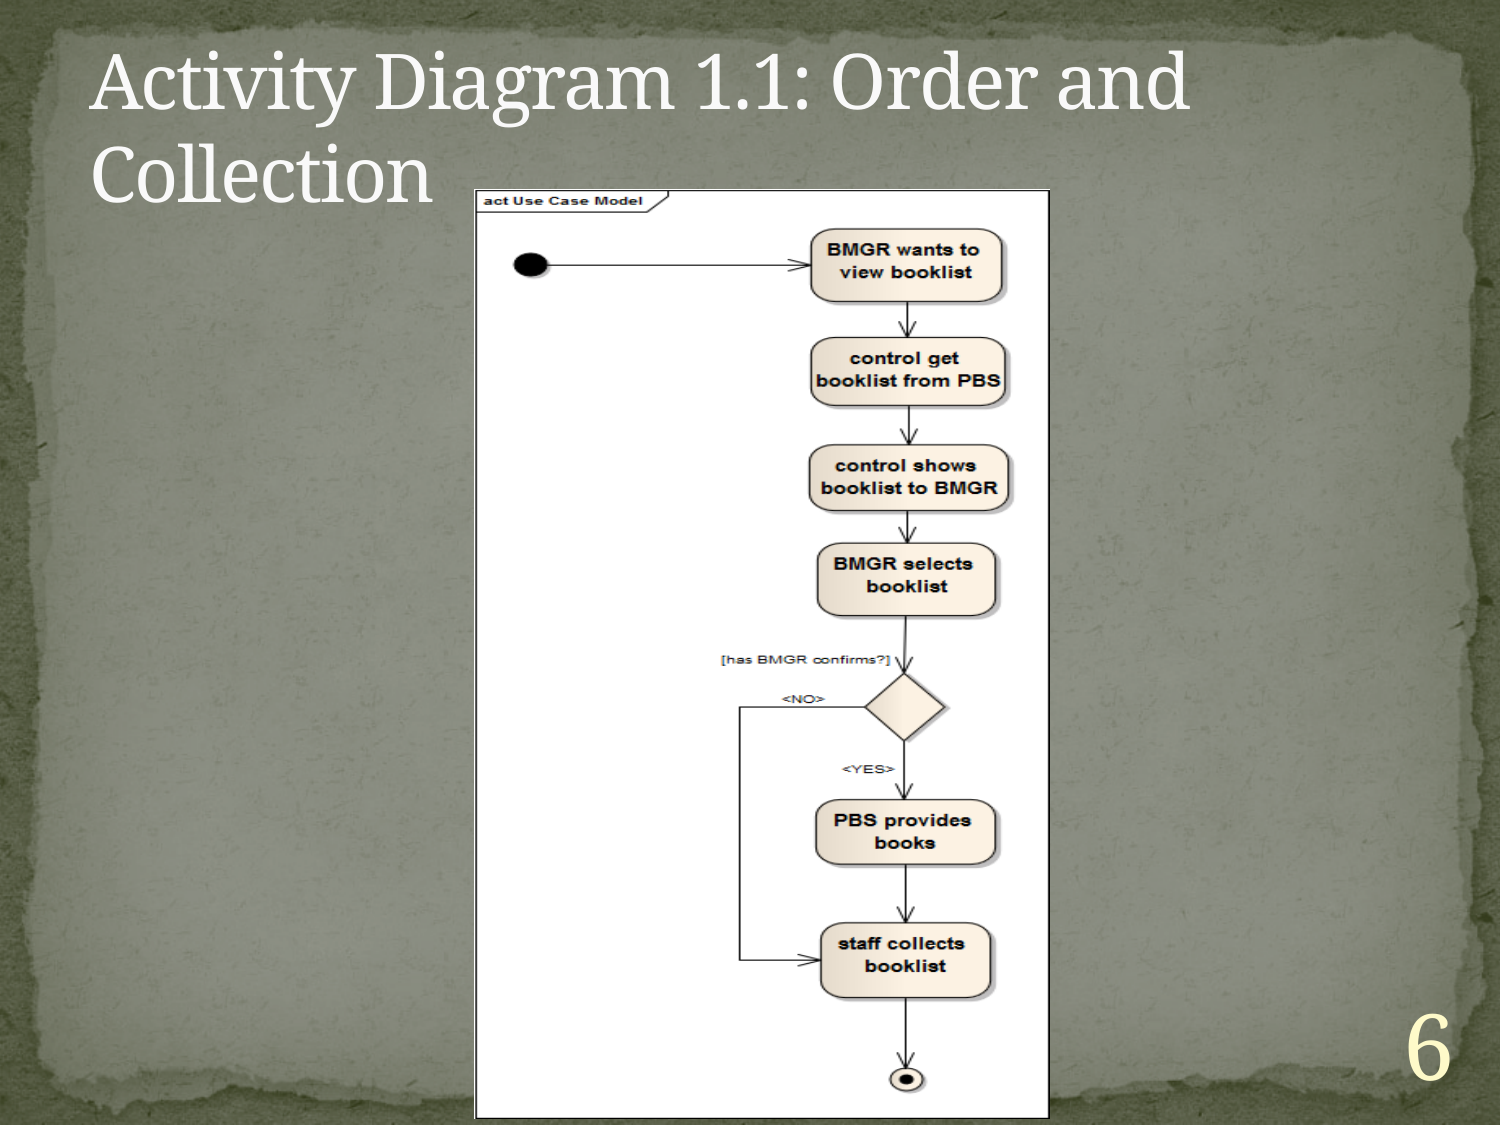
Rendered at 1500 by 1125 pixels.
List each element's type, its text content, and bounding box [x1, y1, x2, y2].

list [475, 189, 1051, 1119]
slide_number 6 [1379, 1014, 1480, 1089]
title Activity Diagram 1.1: Order and Collection [74, 24, 1425, 225]
